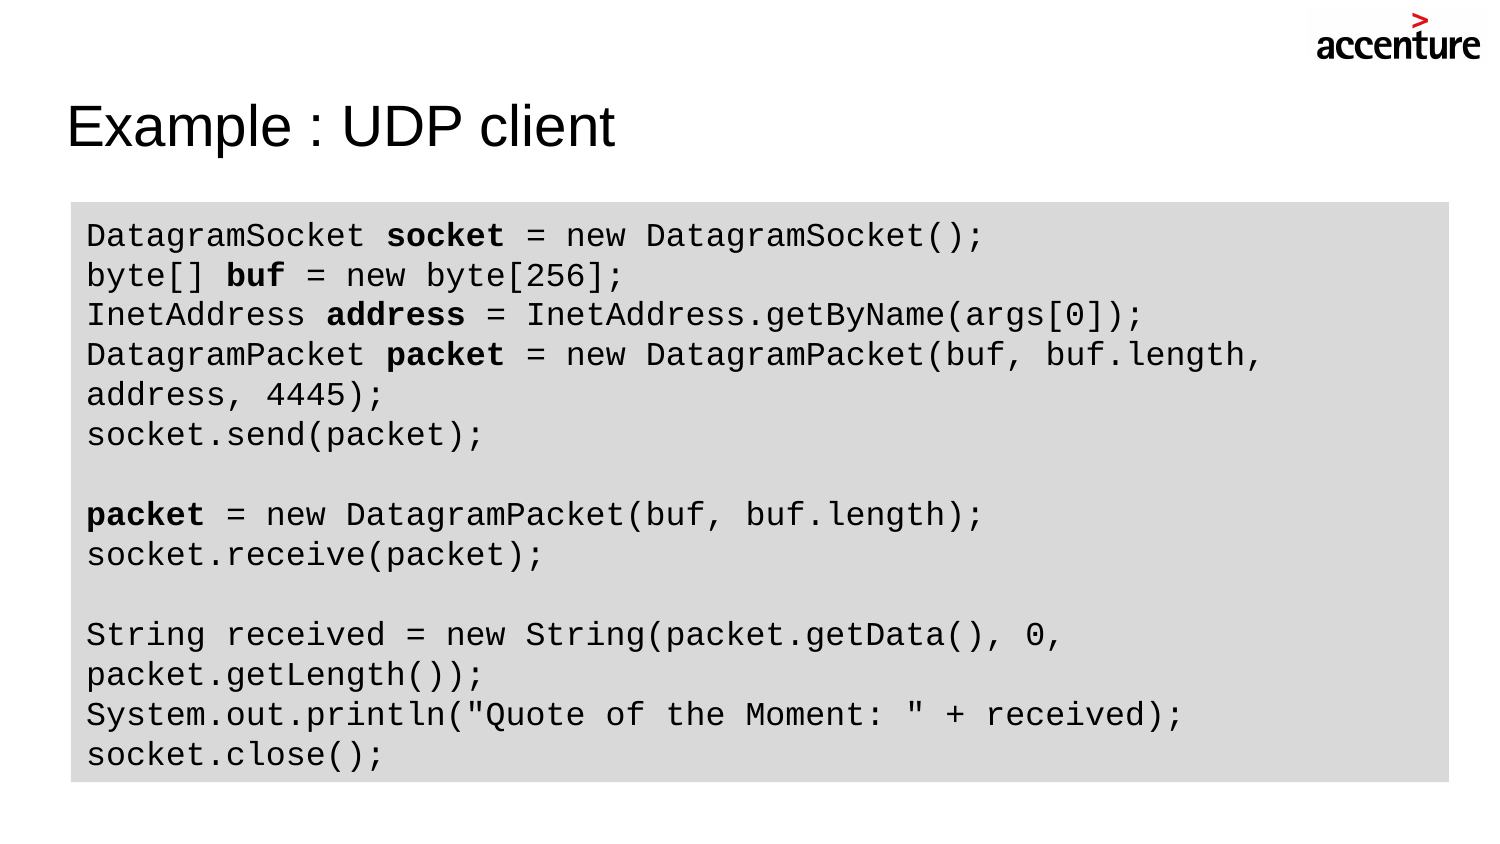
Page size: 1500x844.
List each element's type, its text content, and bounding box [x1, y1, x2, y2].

title Example : UDP client [51, 72, 1449, 167]
picture [1306, 7, 1489, 62]
text_box DatagramSocket socket = new DatagramSocket(); byte[] buf = new byte[256]; InetAddress address = InetAddress.getByName(args[0]); DatagramPacket packet = new DatagramPacket(buf, buf.length, address, 4445); socket.send(packet); packet = new DatagramPacket(buf, buf.length); socket.receive(packet); String received = new String(packet.getData(), 0, packet.getLength()); System.out.println("Quote of the Moment: " + received); socket.close(); [70, 202, 1449, 783]
